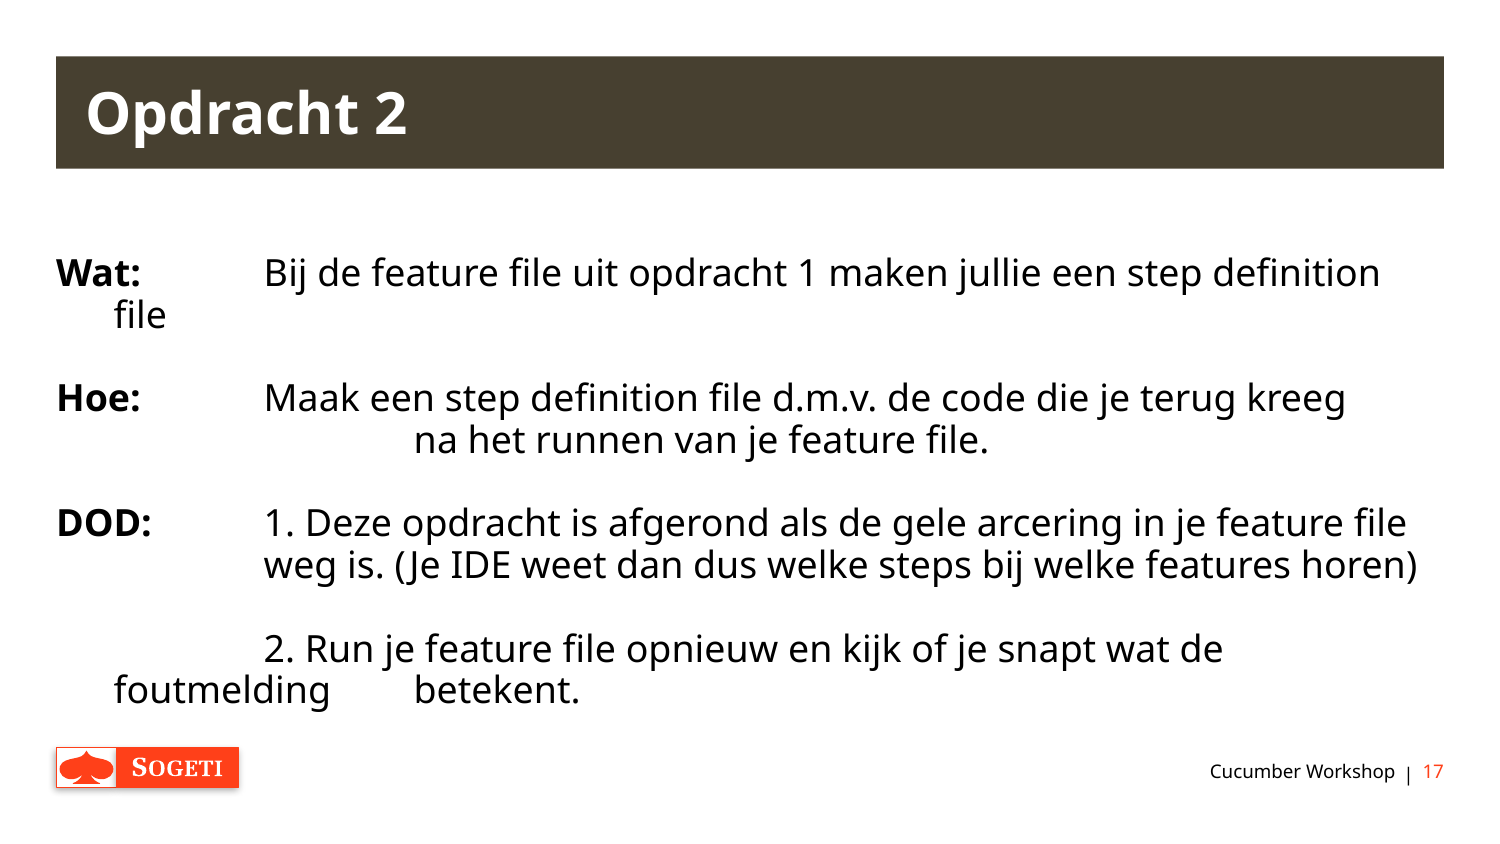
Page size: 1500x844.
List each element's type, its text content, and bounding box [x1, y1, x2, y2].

list Wat: Bij de feature file uit opdracht 1 maken jullie een step definition file Hoe: Maak een step definition file d.m.v. de code die je terug kreeg na het runnen van je feature file. DOD: 1. Deze opdracht is afgerond als de gele arcering in je feature file weg is. (Je IDE weet dan dus welke steps bij welke features horen) 2. Run je feature file opnieuw en kijk of je snapt wat de foutmelding betekent. [56, 210, 1444, 708]
footer Cucumber Workshop [309, 755, 1396, 788]
title Opdracht 2 [56, 56, 1444, 169]
slide_number 17 [1408, 755, 1444, 788]
